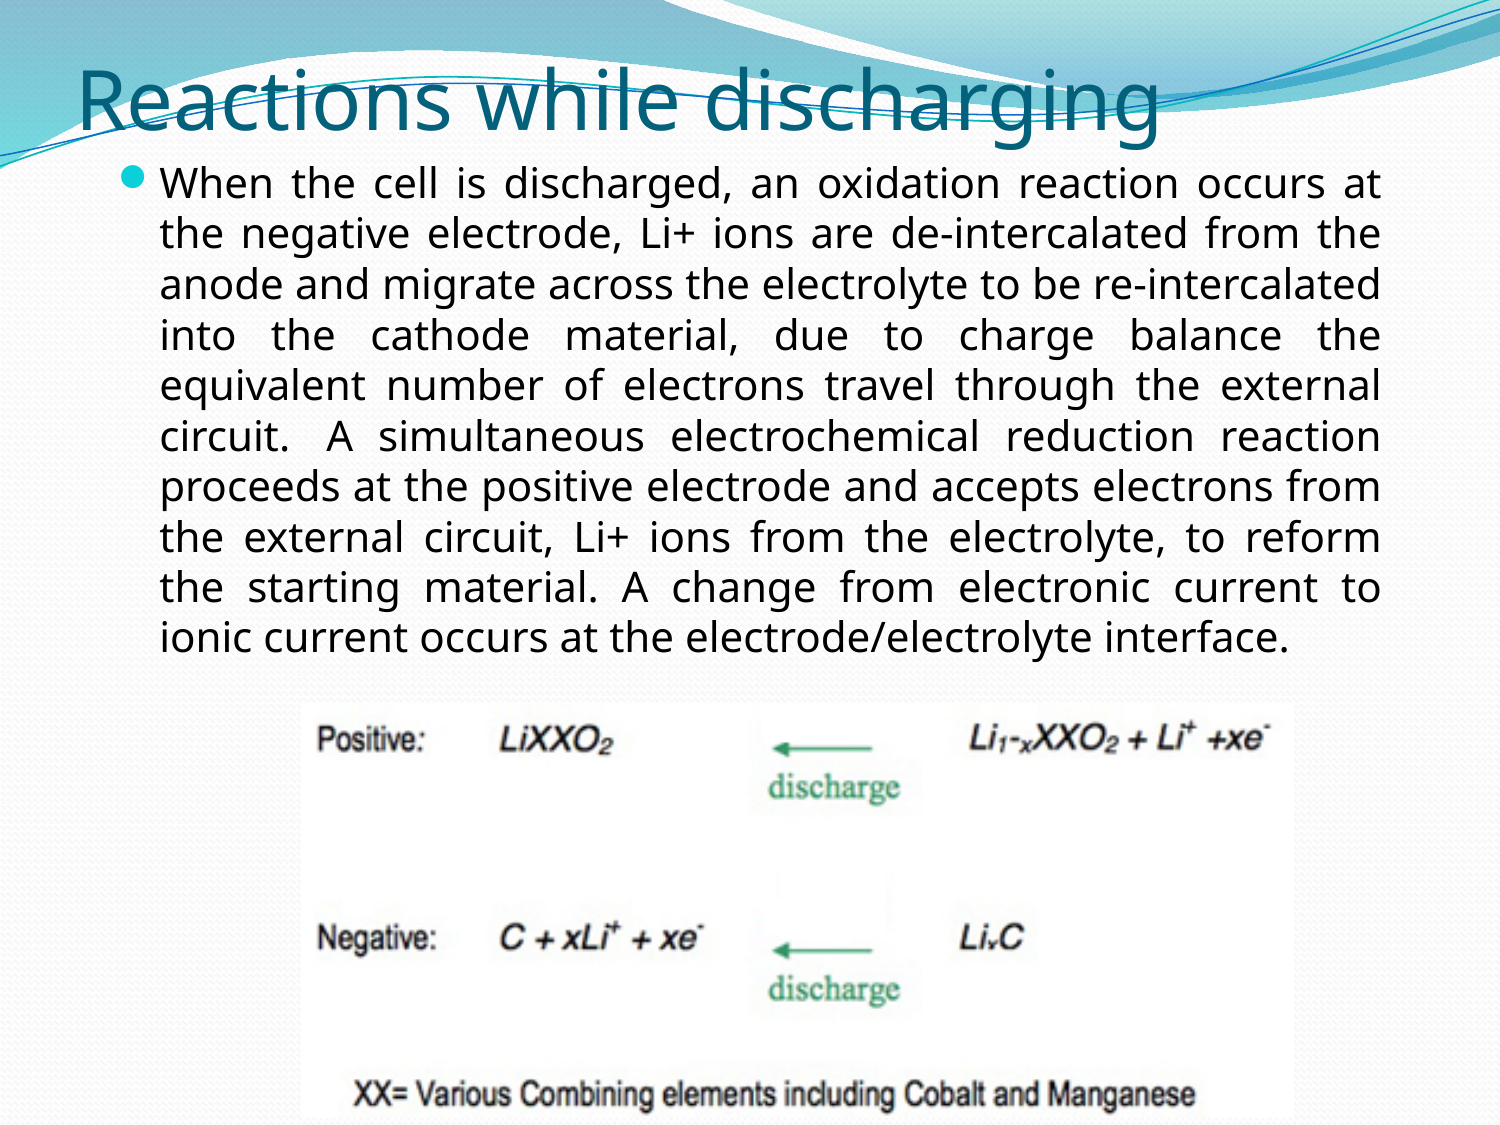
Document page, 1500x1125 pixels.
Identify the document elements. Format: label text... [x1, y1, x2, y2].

list When the cell is discharged, an oxidation reaction occurs at the negative electrode, Li+ ions are de-intercalated from the anode and migrate across the electrolyte to be re-intercalated into the cathode material, due to charge balance the equivalent number of electrons travel through the external circuit. A simultaneous electrochemical reduction reaction proceeds at the positive electrode and accepts electrons from the external circuit, Li+ ions from the electrolyte, to reform the starting material. A change from electronic current to ionic current occurs at the electrode/electrolyte interface. [103, 149, 1397, 716]
picture [300, 703, 1295, 1118]
title Reactions while discharging [75, 0, 1425, 148]
